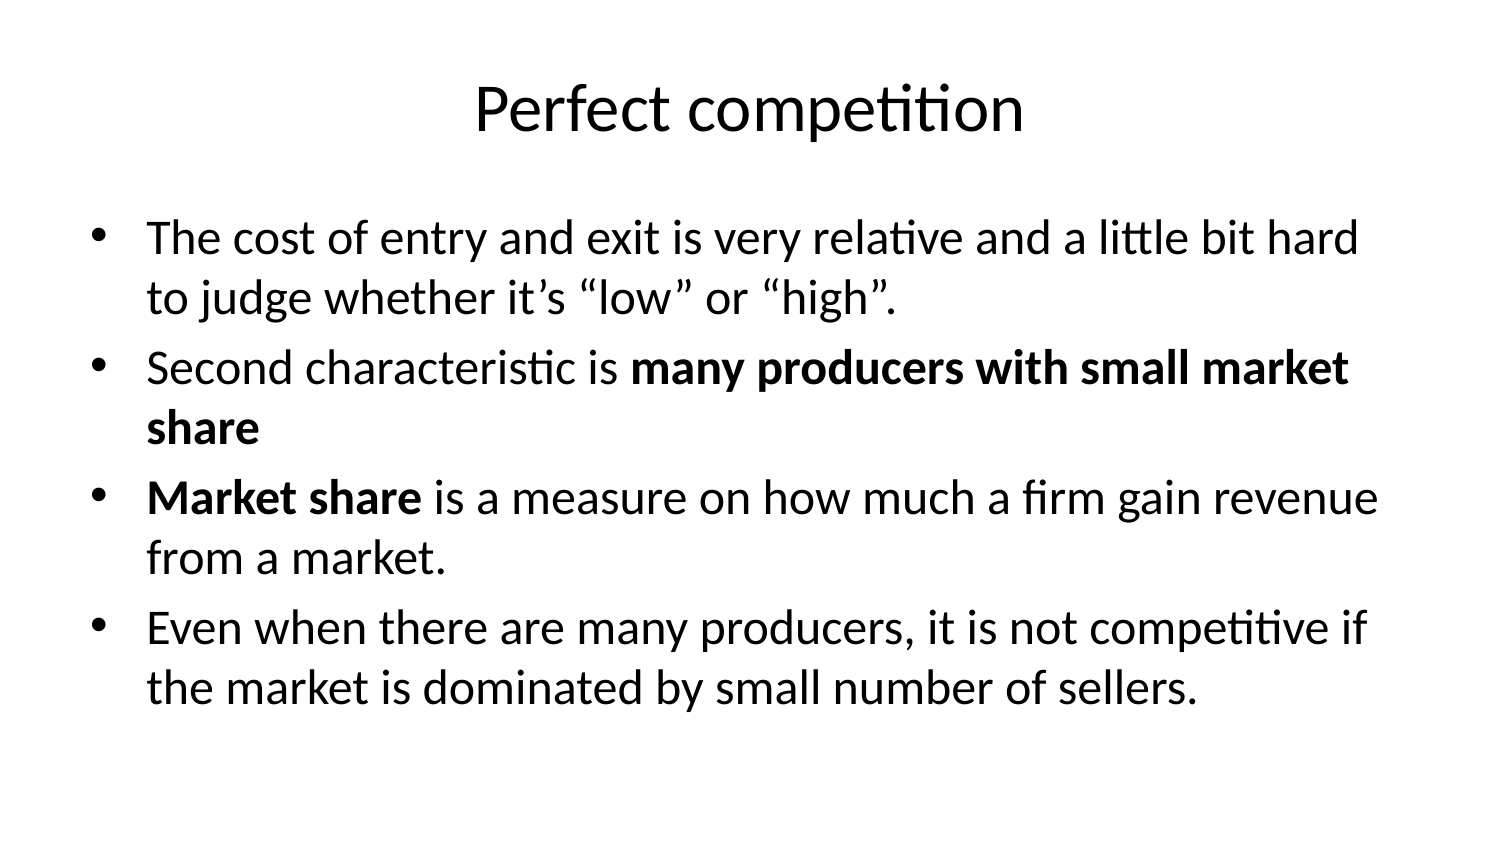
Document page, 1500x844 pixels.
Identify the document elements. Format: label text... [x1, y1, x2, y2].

list The cost of entry and exit is very relative and a little bit hard to judge whether it’s “low” or “high”. Second characteristic is many producers with small market share Market share is a measure on how much a firm gain revenue from a market. Even when there are many producers, it is not competitive if the market is dominated by small number of sellers. [75, 196, 1425, 754]
title Perfect competition [75, 33, 1425, 175]
